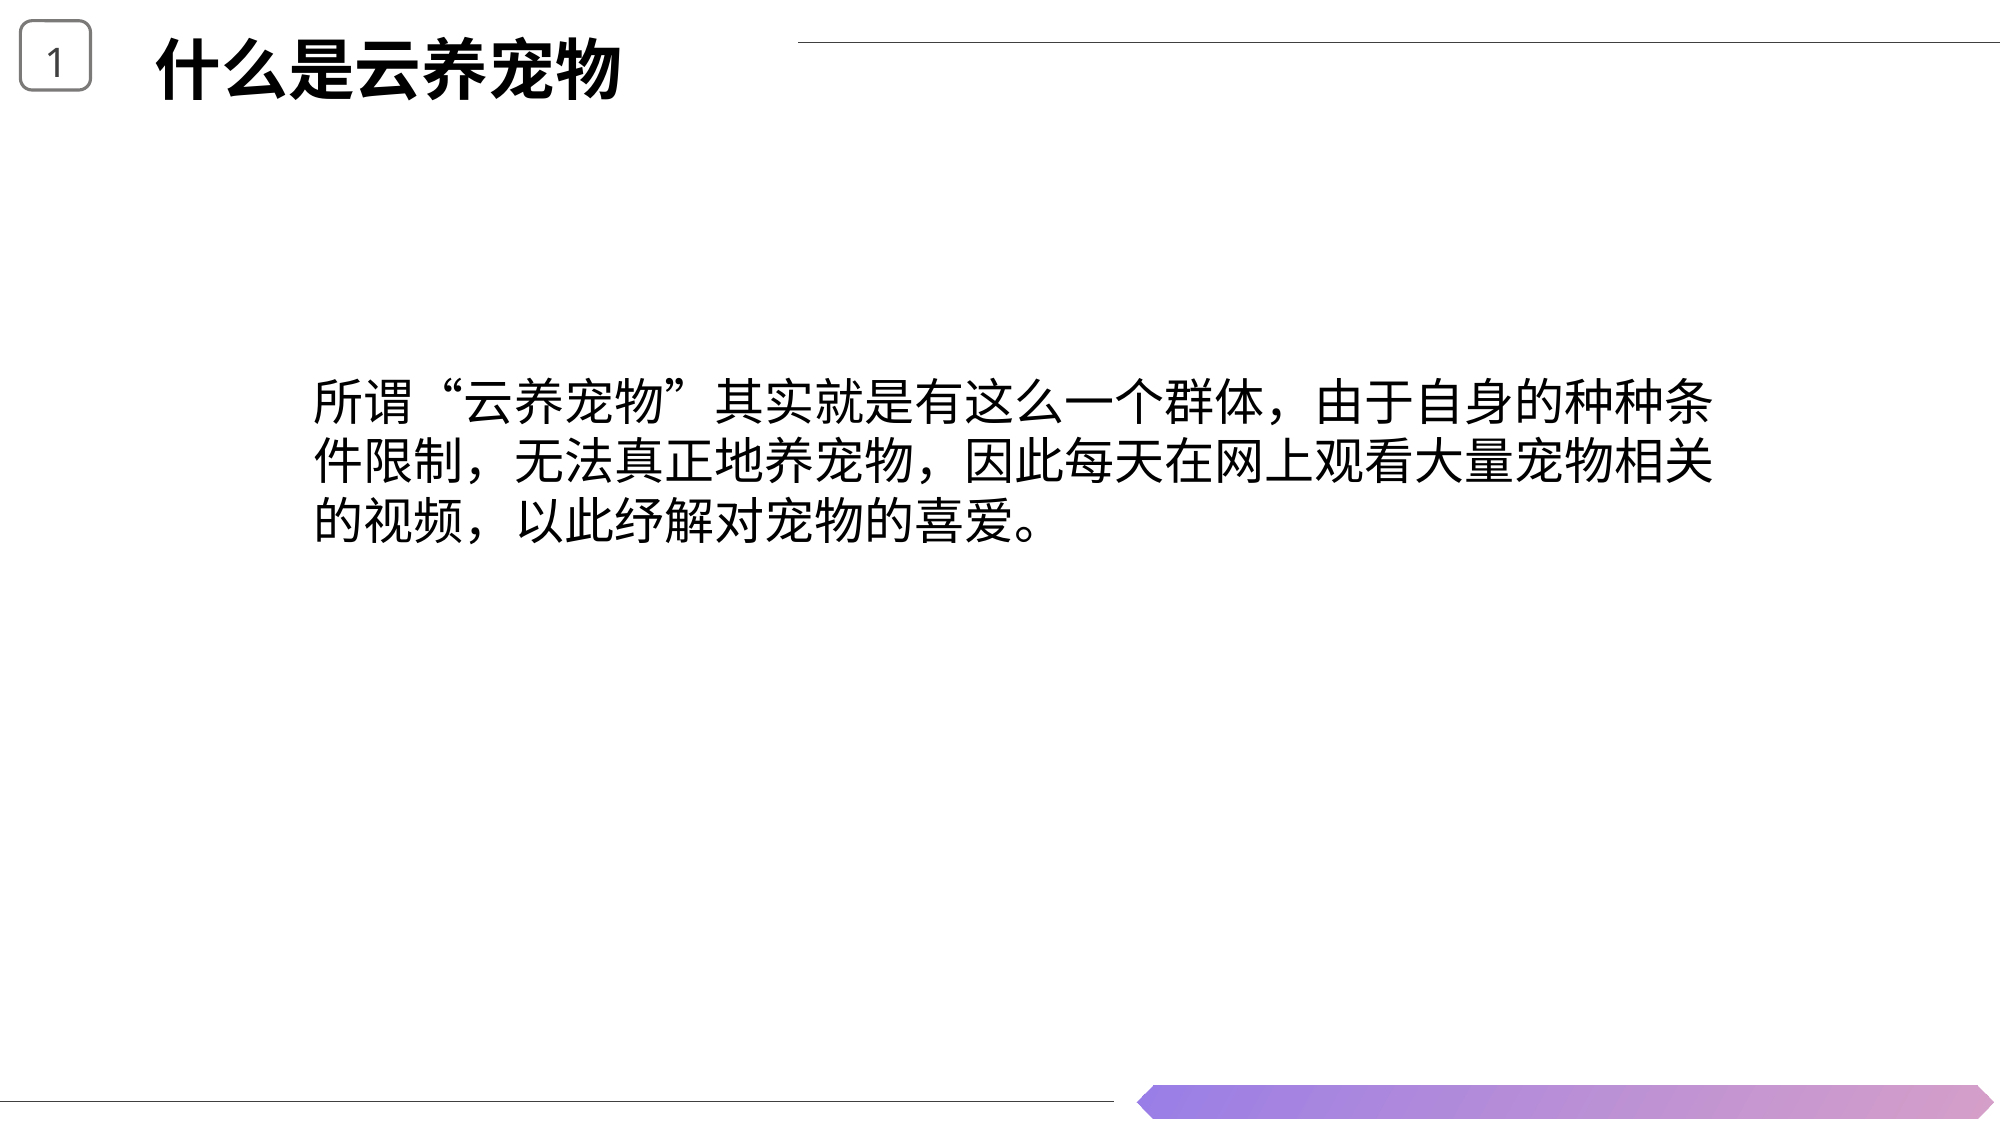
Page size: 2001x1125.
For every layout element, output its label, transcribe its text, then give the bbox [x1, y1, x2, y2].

text_box 什么是云养宠物 [140, 20, 637, 116]
text_box [1136, 1085, 1994, 1119]
text_box 1 [15, 16, 97, 101]
text_box 所谓“云养宠物”其实就是有这么一个群体，由于自身的种种条件限制，无法真正地养宠物，因此每天在网上观看大量宠物相关的视频，以此纾解对宠物的喜爱。 [299, 362, 1733, 558]
